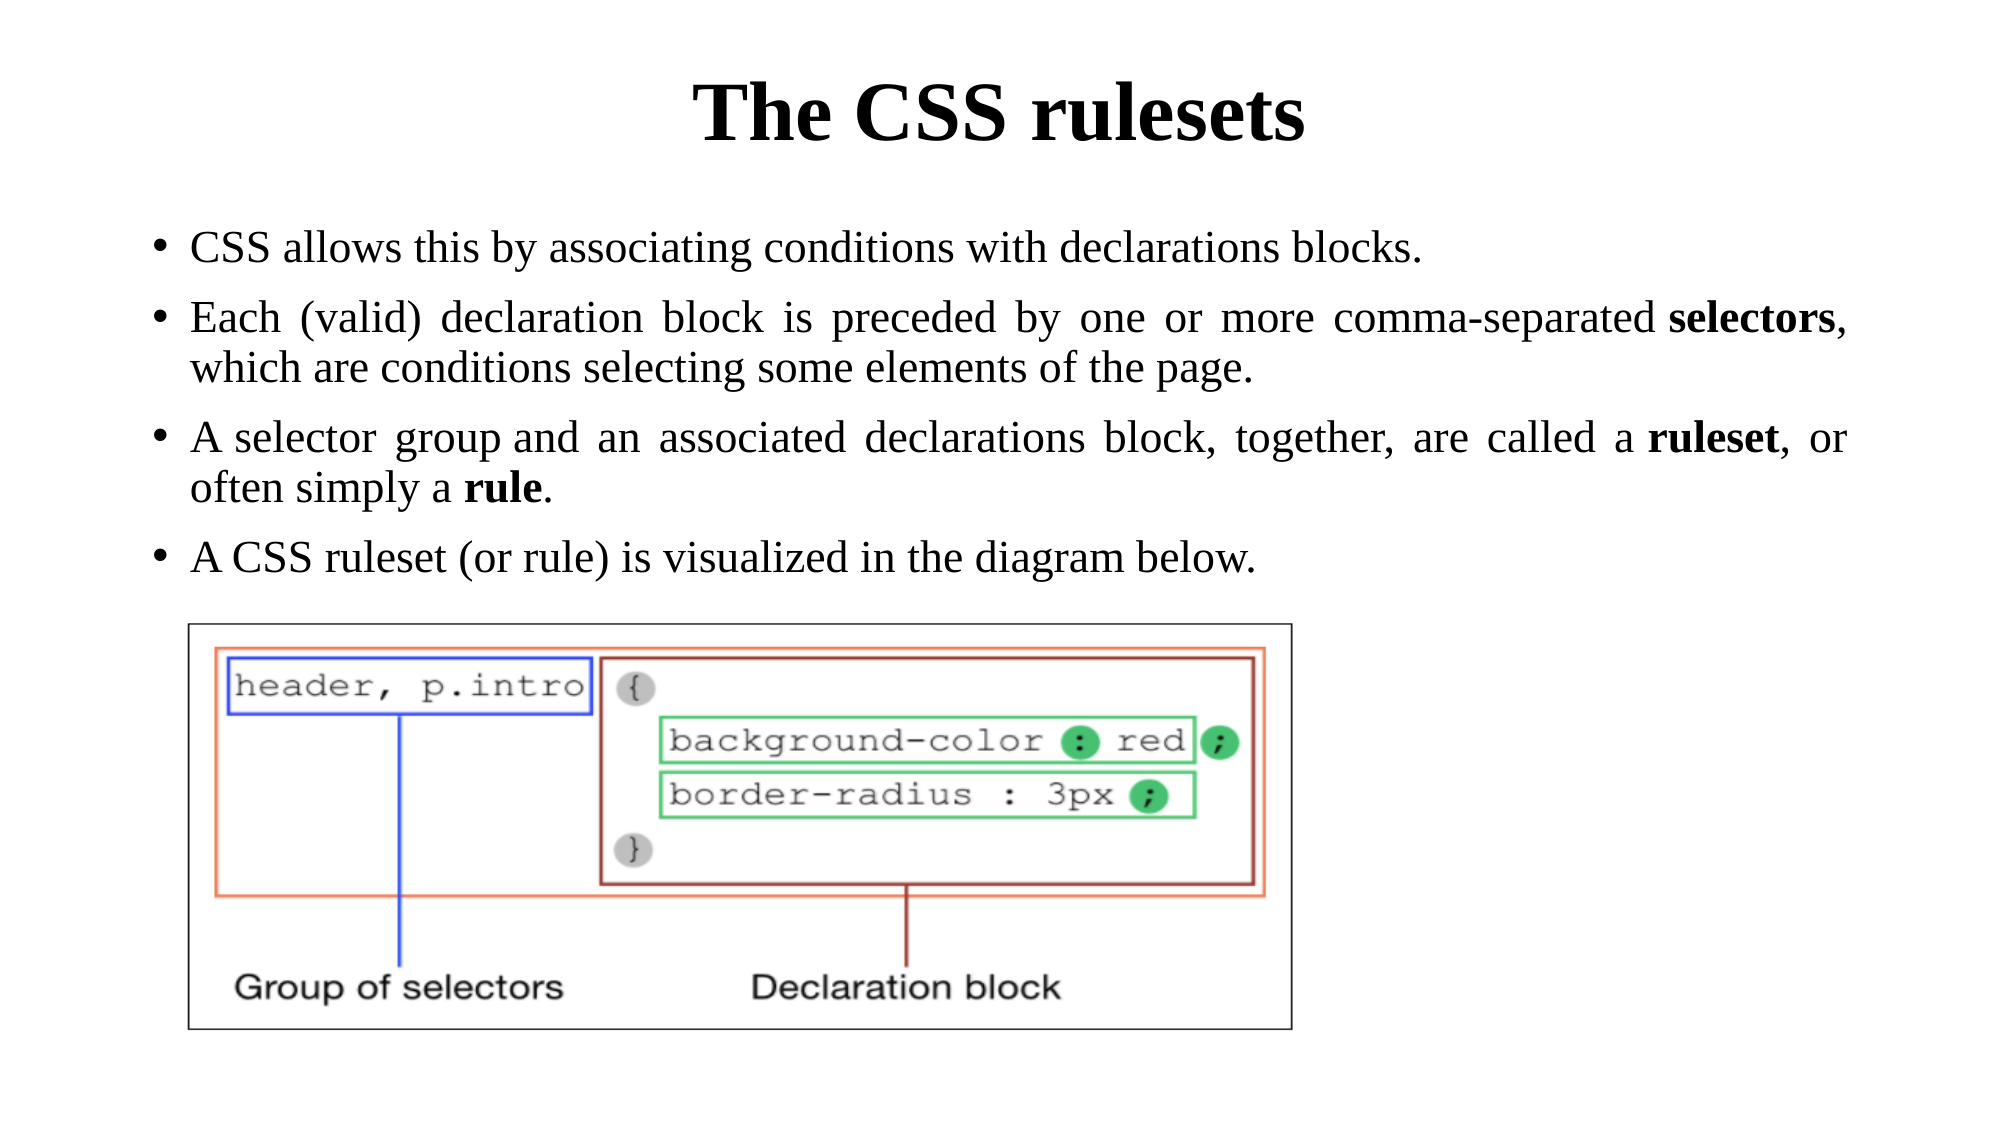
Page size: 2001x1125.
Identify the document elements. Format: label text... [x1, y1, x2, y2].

list CSS allows this by associating conditions with declarations blocks. Each (valid) declaration block is preceded by one or more comma-separated selectors, which are conditions selecting some elements of the page. A selector group and an associated declarations block, together, are called a ruleset, or often simply a rule. A CSS ruleset (or rule) is visualized in the diagram below. [137, 215, 1863, 1076]
title The CSS rulesets [137, 59, 1863, 167]
picture [160, 611, 1310, 1055]
